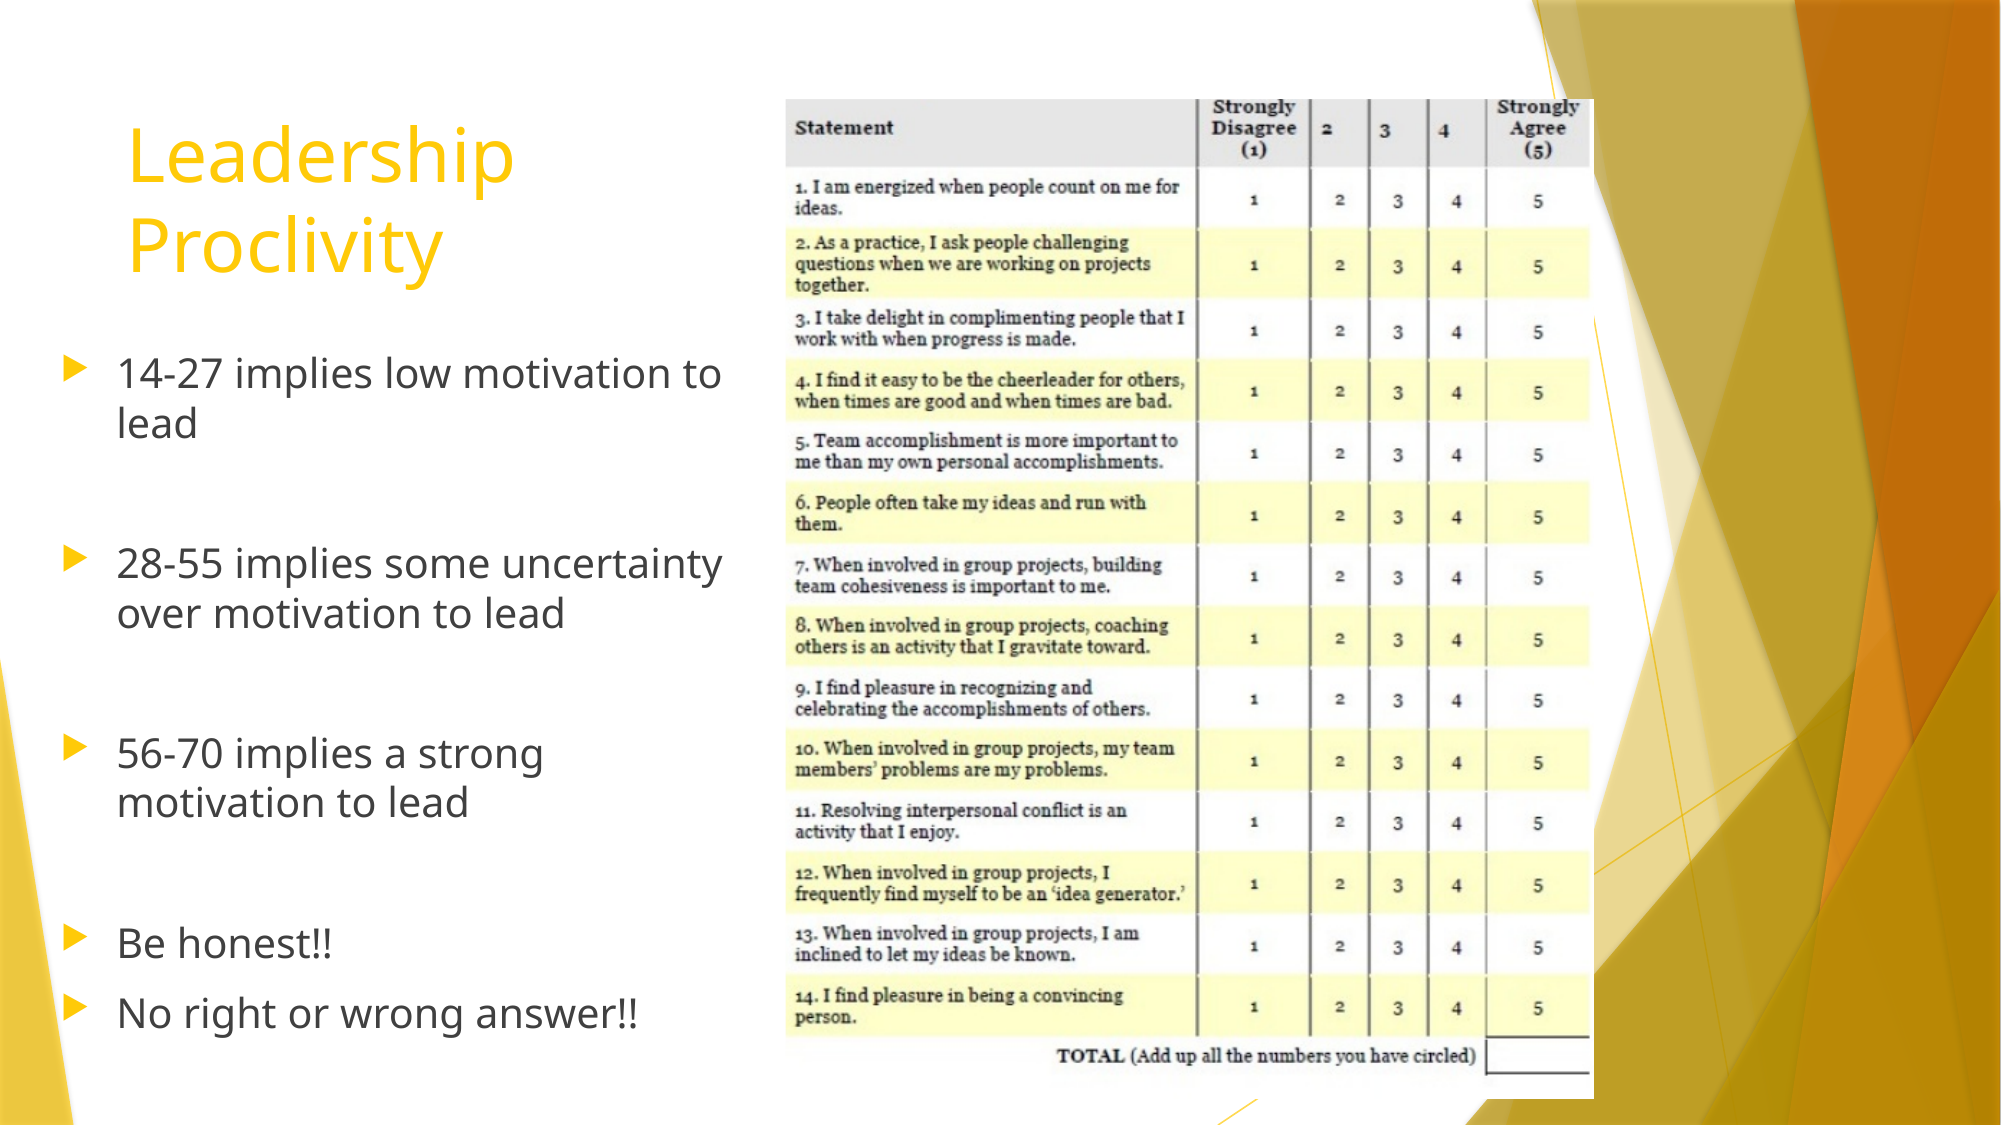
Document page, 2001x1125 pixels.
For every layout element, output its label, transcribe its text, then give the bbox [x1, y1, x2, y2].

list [784, 99, 1595, 1100]
text_box 14-27 implies low motivation to lead 28-55 implies some uncertainty over motivation to lead 56-70 implies a strong motivation to lead Be honest!! No right or wrong answer!! [45, 340, 758, 1044]
title Leadership Proclivity [111, 99, 784, 317]
